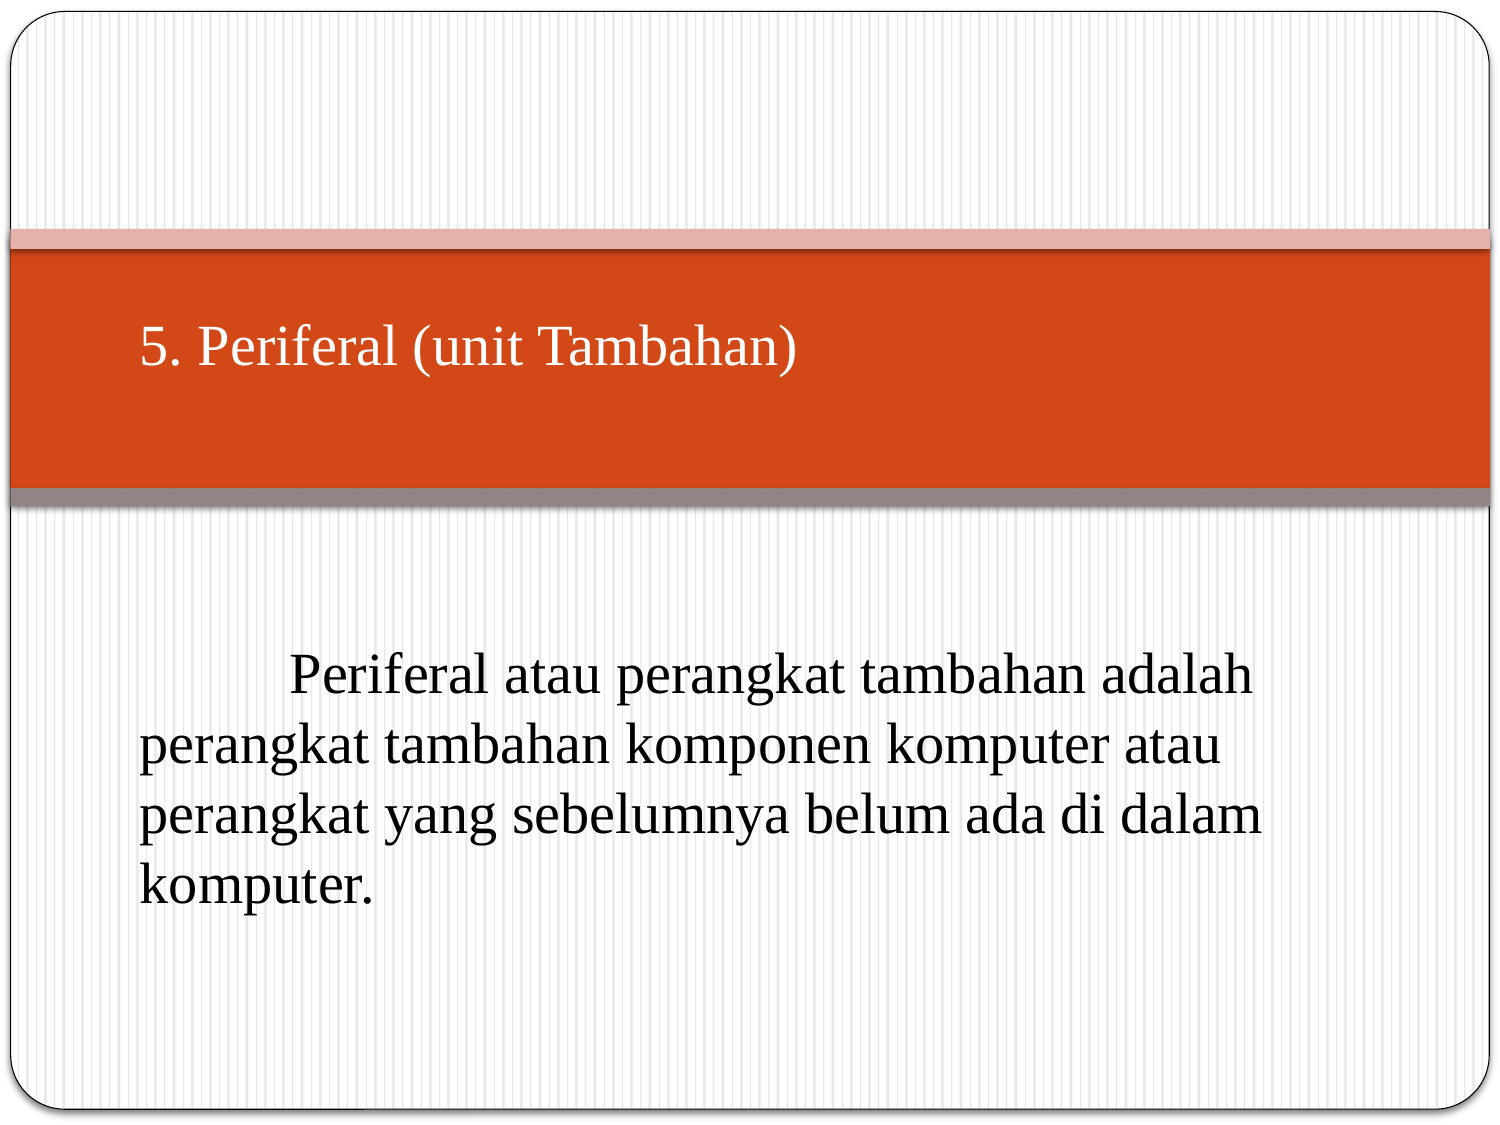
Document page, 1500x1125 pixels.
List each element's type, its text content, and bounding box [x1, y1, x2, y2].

subtitle 5. Periferal (unit Tambahan) Periferal atau perangkat tambahan adalah perangkat tambahan komponen komputer atau perangkat yang sebelumnya belum ada di dalam komputer. [125, 299, 1388, 1013]
